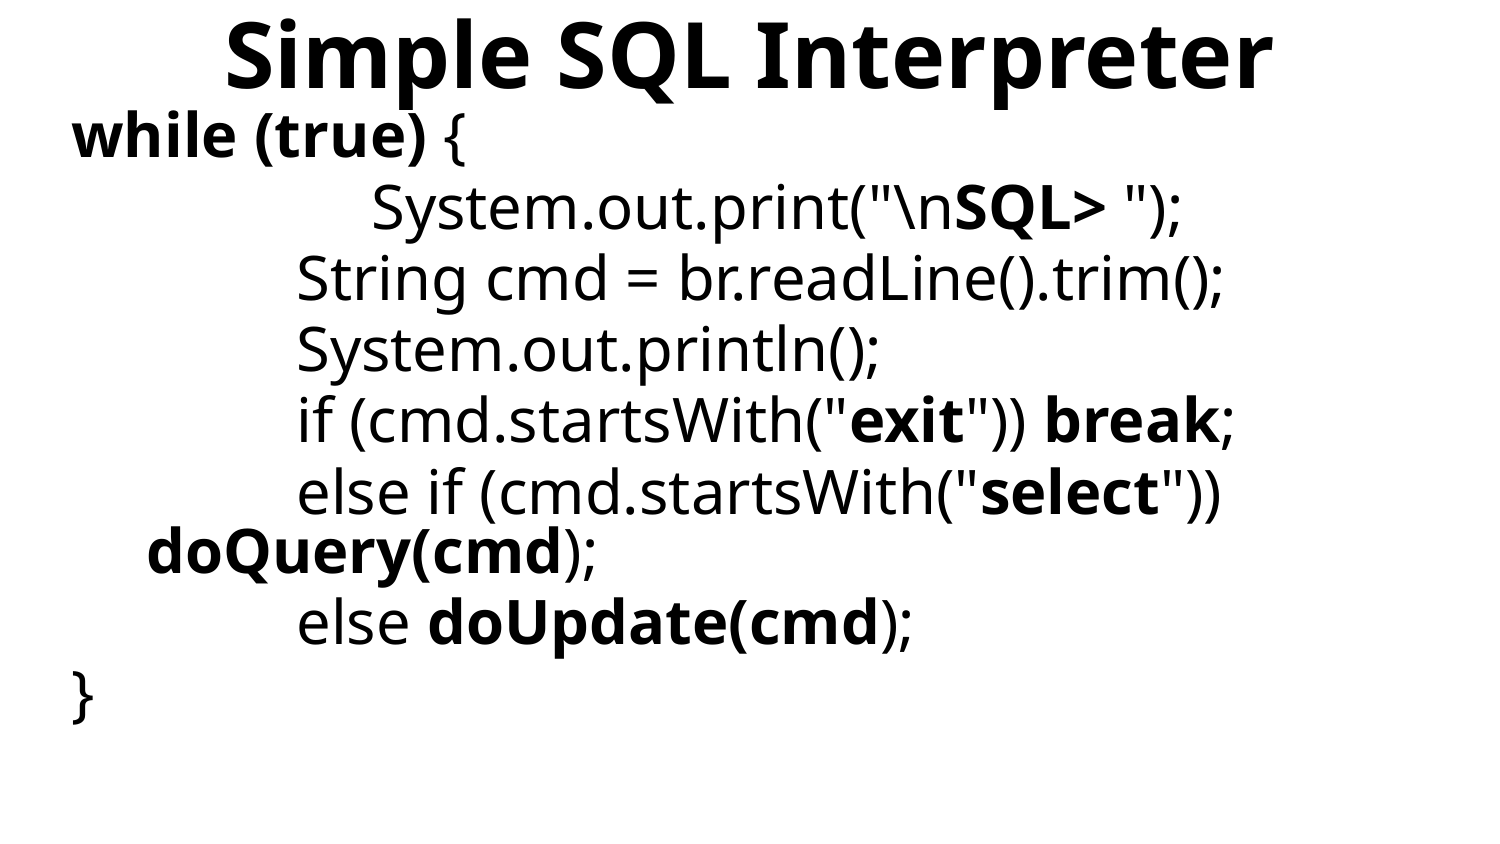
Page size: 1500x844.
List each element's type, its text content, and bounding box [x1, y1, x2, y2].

list while (true) { System.out.print("\nSQL> "); String cmd = br.readLine().trim(); System.out.println(); if (cmd.startsWith("exit")) break; else if (cmd.startsWith("select")) doQuery(cmd); else doUpdate(cmd); } [0, 103, 1500, 844]
title Simple SQL Interpreter [0, 0, 1500, 103]
